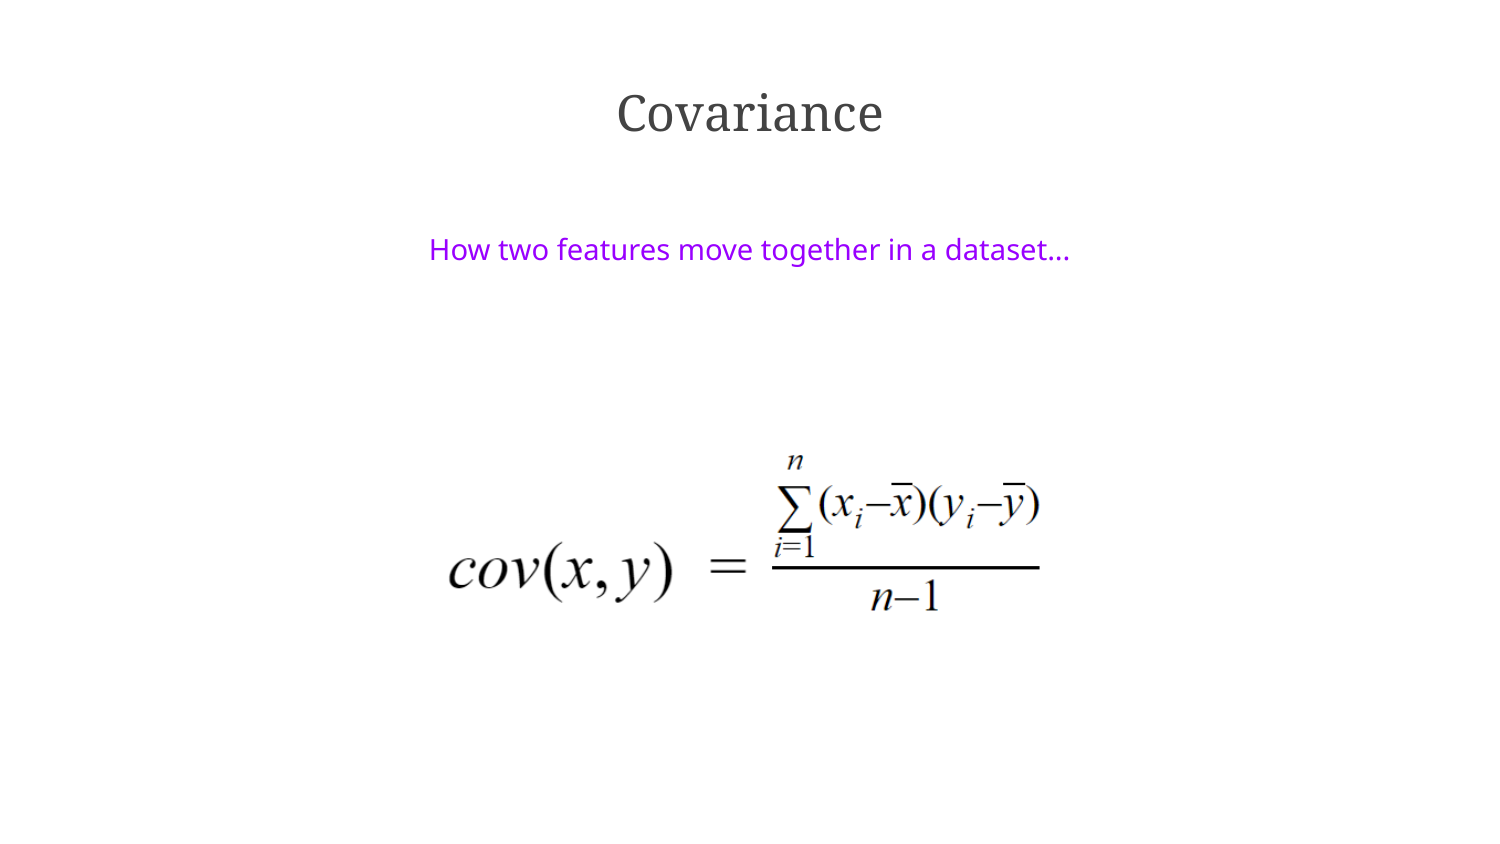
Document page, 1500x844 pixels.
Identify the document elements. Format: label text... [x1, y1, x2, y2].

text_box Covariance [154, 76, 1346, 147]
picture [424, 433, 1076, 646]
text_box How two features move together in a dataset... [154, 213, 1346, 284]
